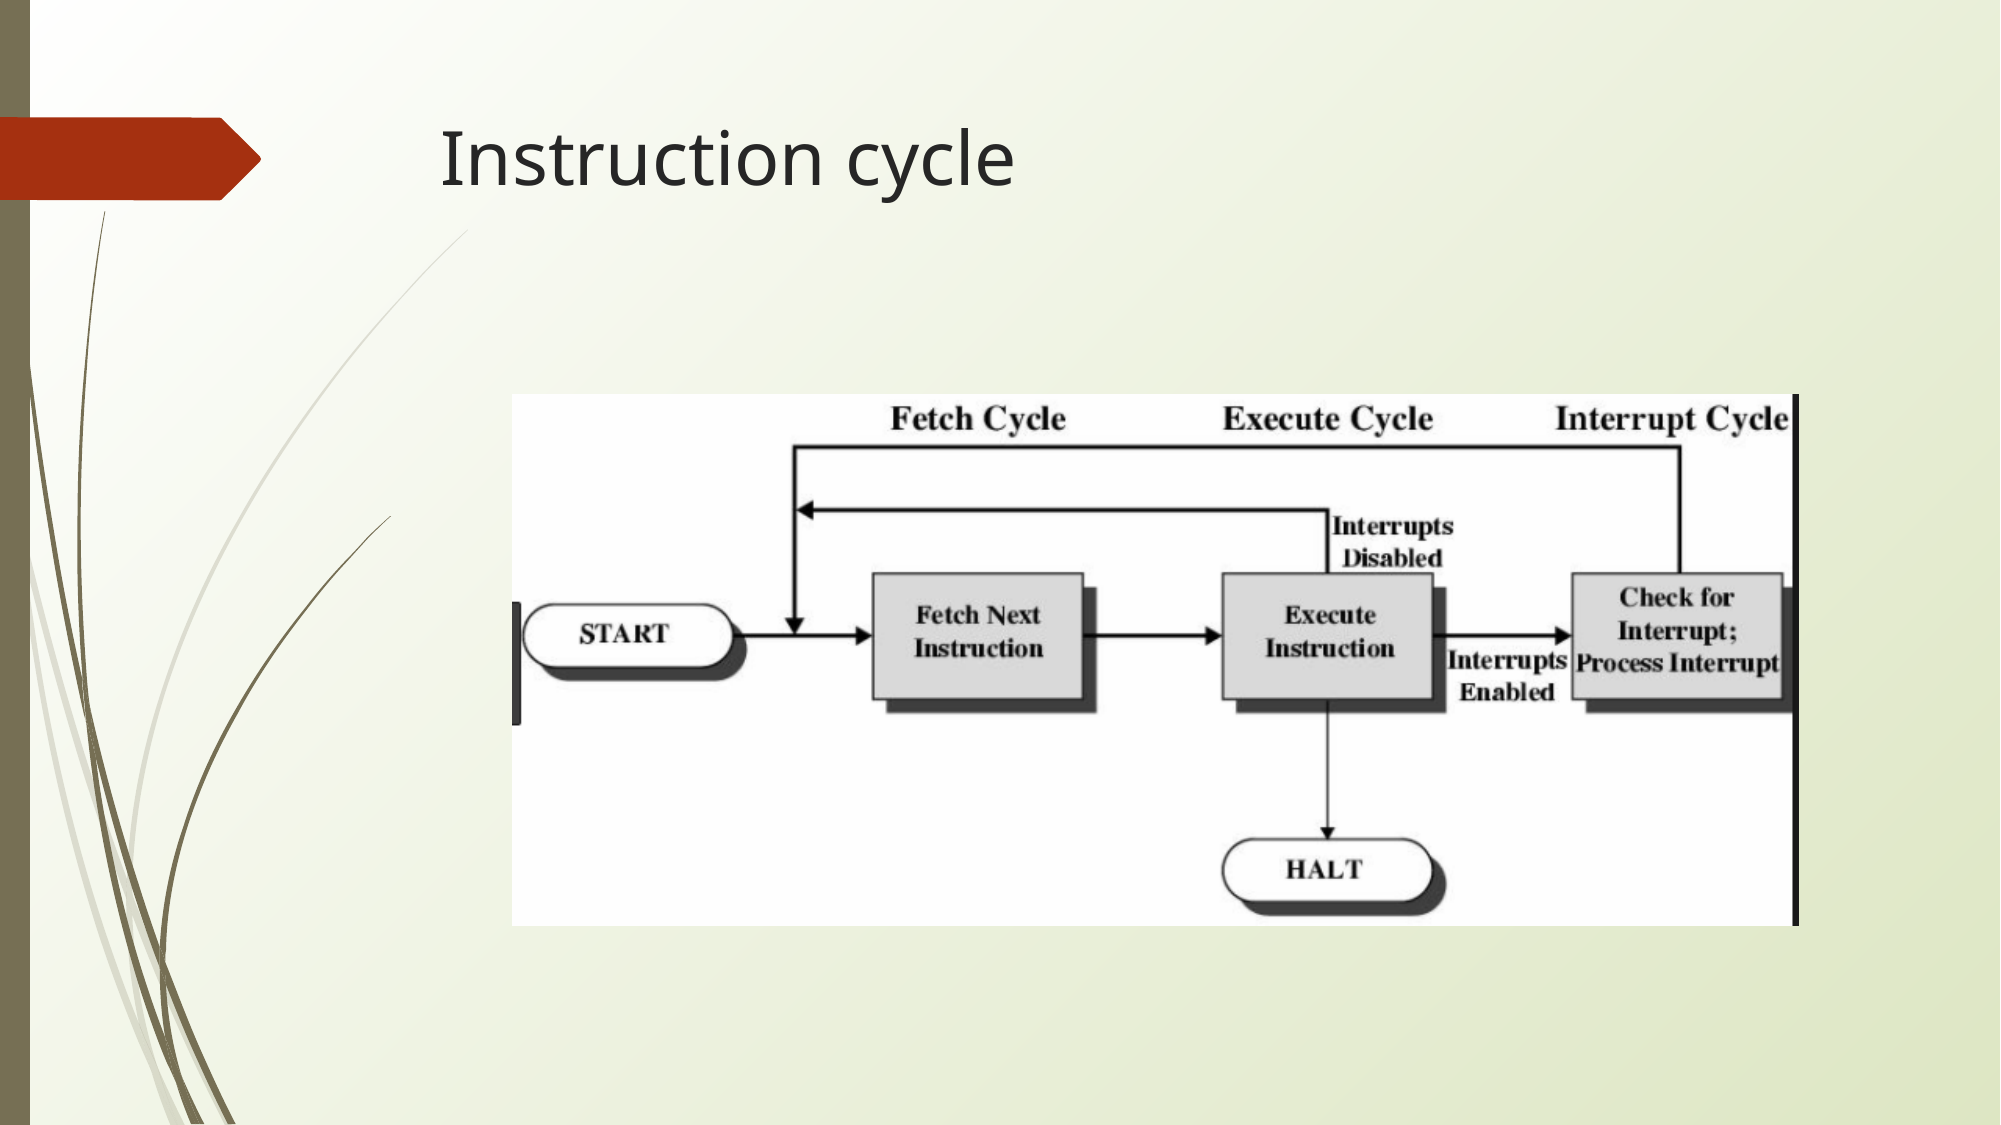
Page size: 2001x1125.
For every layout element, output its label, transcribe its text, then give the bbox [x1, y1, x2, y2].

title Instruction cycle [425, 102, 1888, 313]
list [512, 393, 1800, 926]
